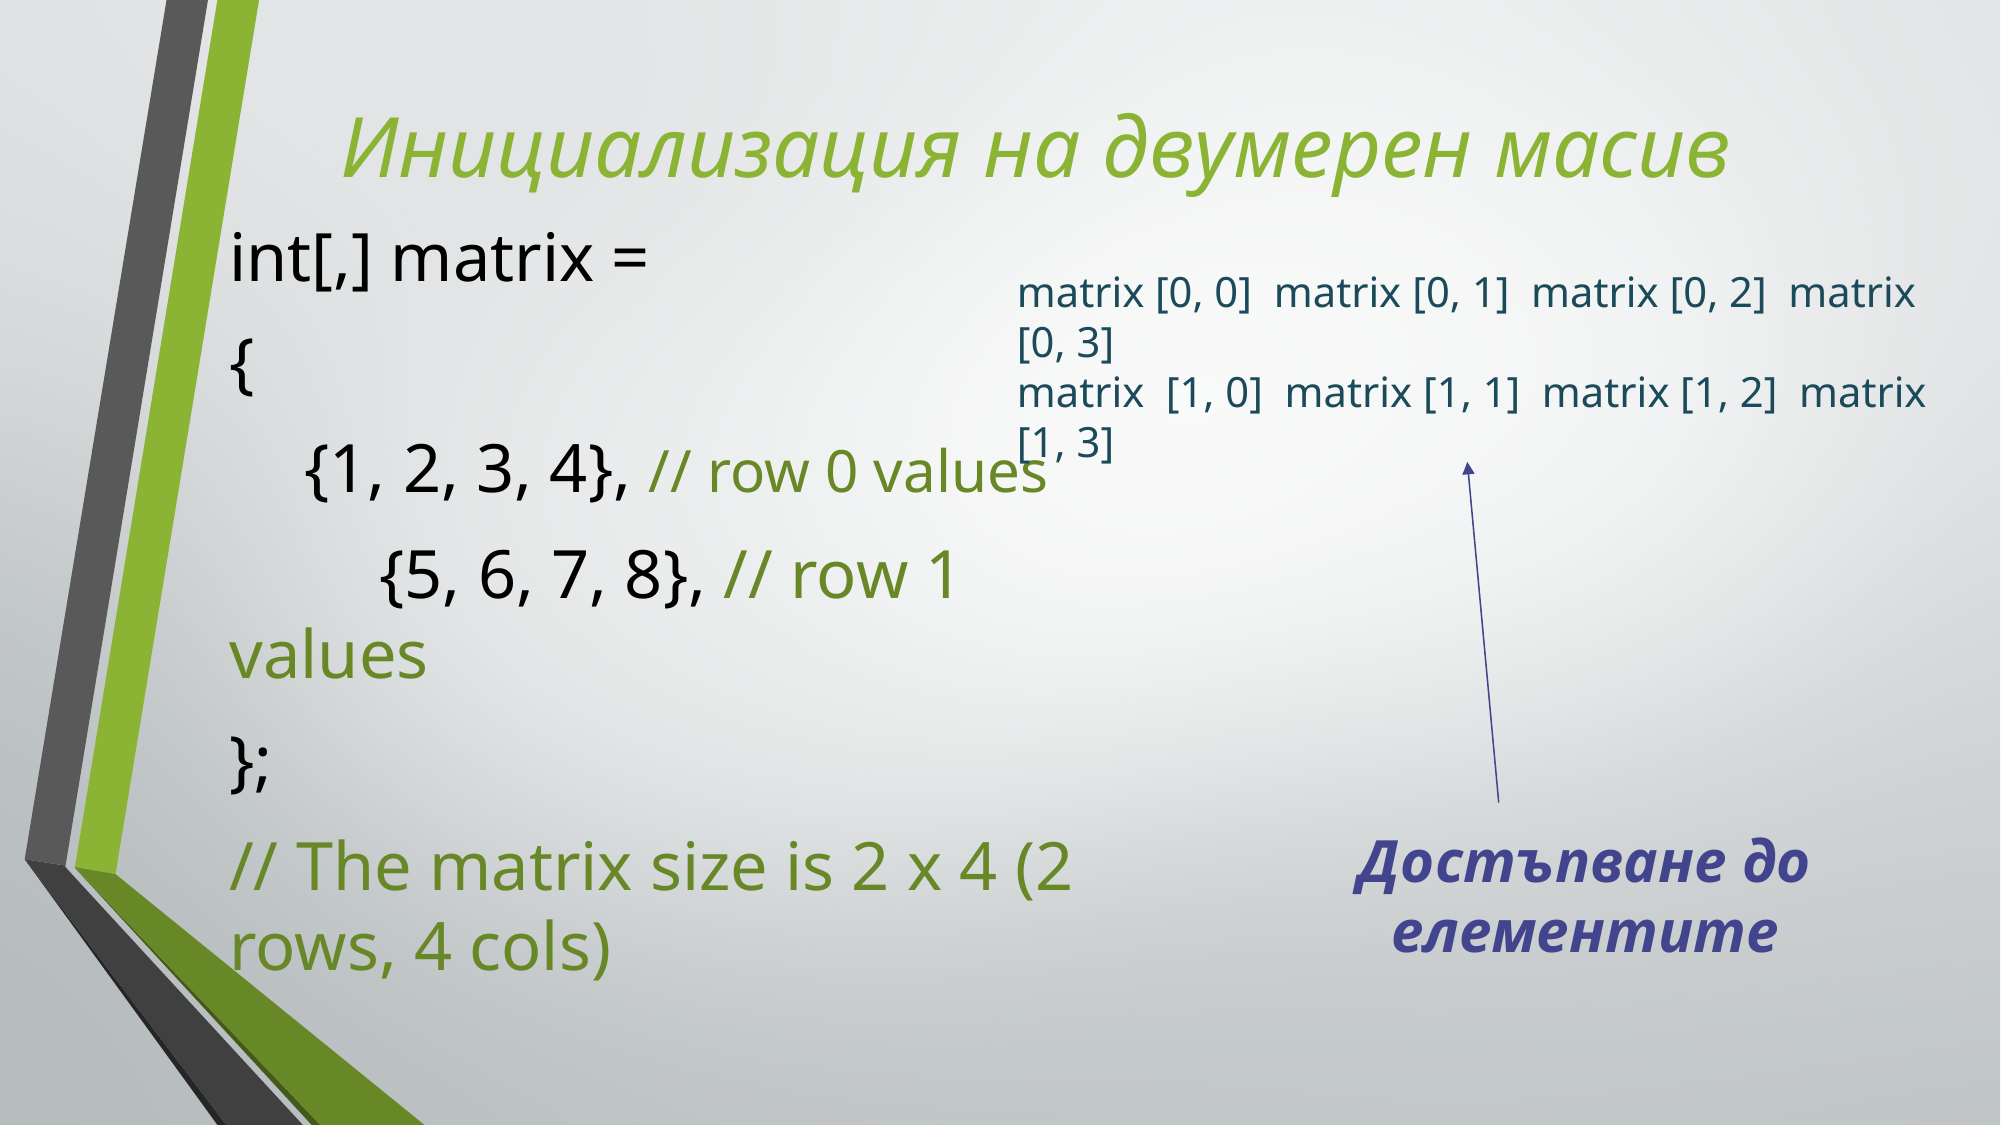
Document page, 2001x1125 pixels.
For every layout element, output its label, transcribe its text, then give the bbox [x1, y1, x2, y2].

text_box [1467, 461, 1499, 803]
list int[,] matrix = { {1, 2, 3, 4}, // row 0 values {5, 6, 7, 8}, // row 1 values }; // The matrix size is 2 x 4 (2 rows, 4 cols) [214, 258, 1171, 940]
text_box matrix [0, 0] matrix [0, 1] matrix [0, 2] matrix [0, 3] matrix [1, 0] matrix [1, 1] matrix [1, 2] matrix [1, 3] [1002, 257, 1960, 473]
title Инициализация на двумерен масив [214, 0, 1858, 258]
text_box Достъпване до елементите [1296, 816, 1874, 972]
